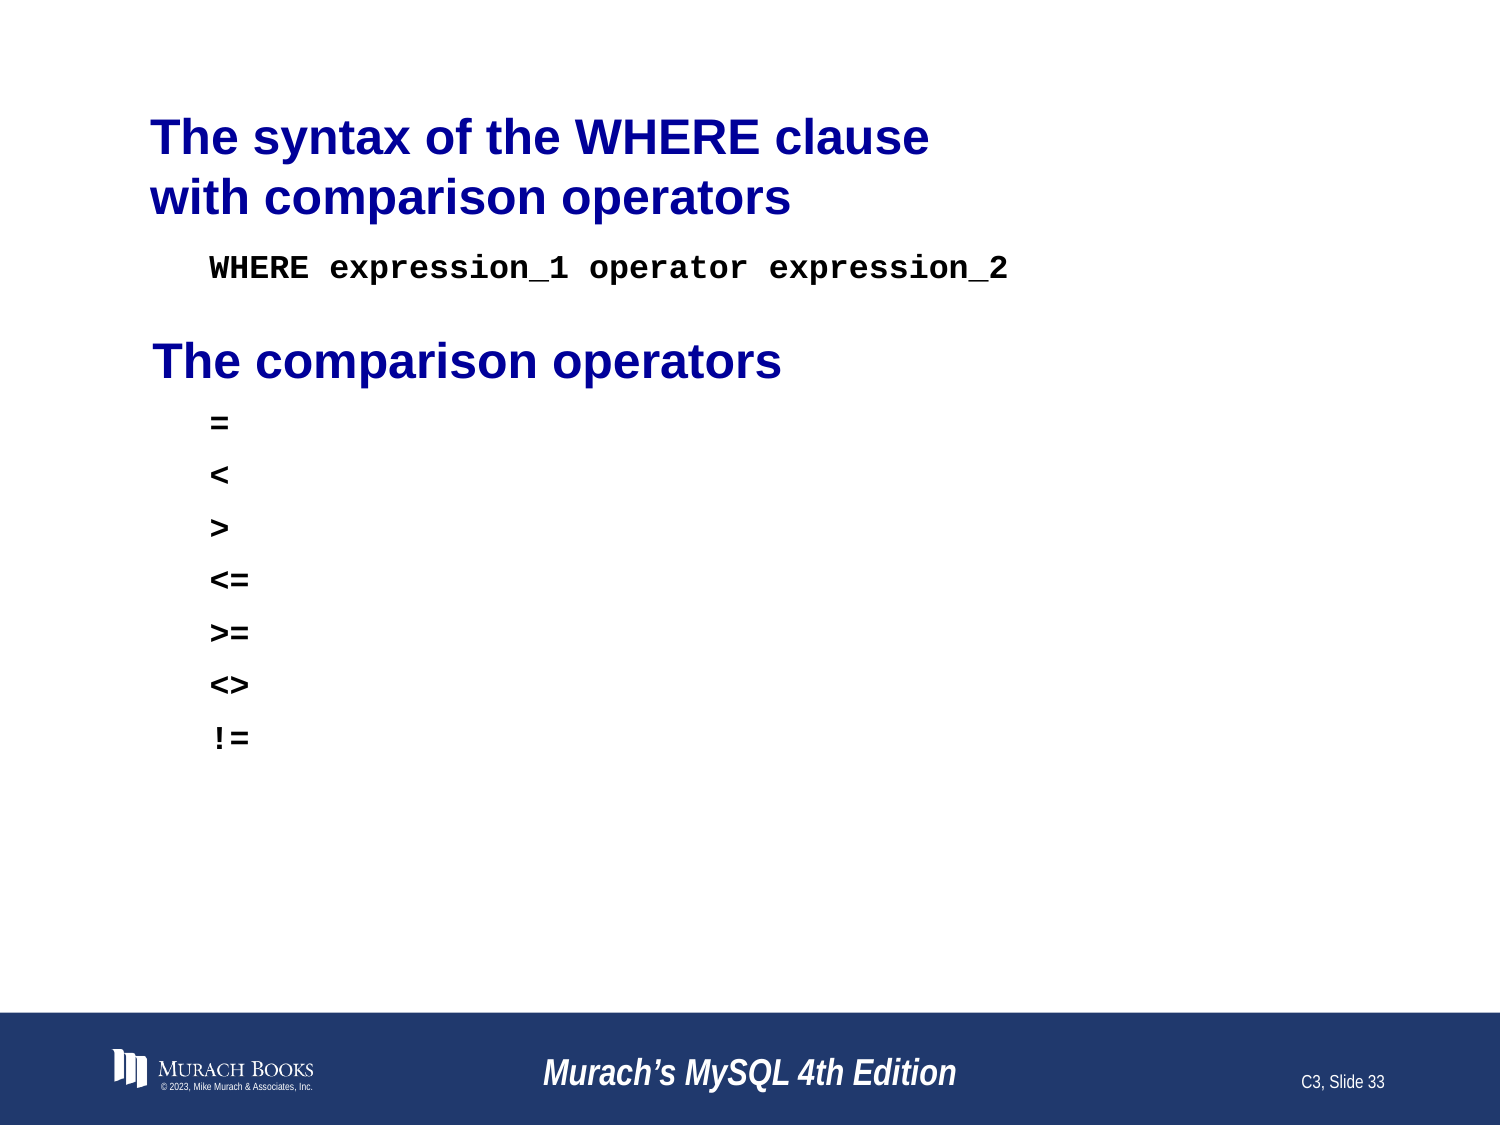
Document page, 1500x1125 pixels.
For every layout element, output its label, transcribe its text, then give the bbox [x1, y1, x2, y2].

title The syntax of the WHERE clause with comparison operators [150, 103, 1350, 225]
list WHERE expression_1 operator expression_2 The comparison operators = < > <= >= <> != [137, 237, 1350, 963]
footer © 2023, Mike Murach & Associates, Inc. [12, 1025, 450, 1100]
slide_number Murach’s MySQL 4th Edition [450, 1025, 1050, 1100]
slide_number C3, Slide 33 [1087, 1025, 1400, 1100]
